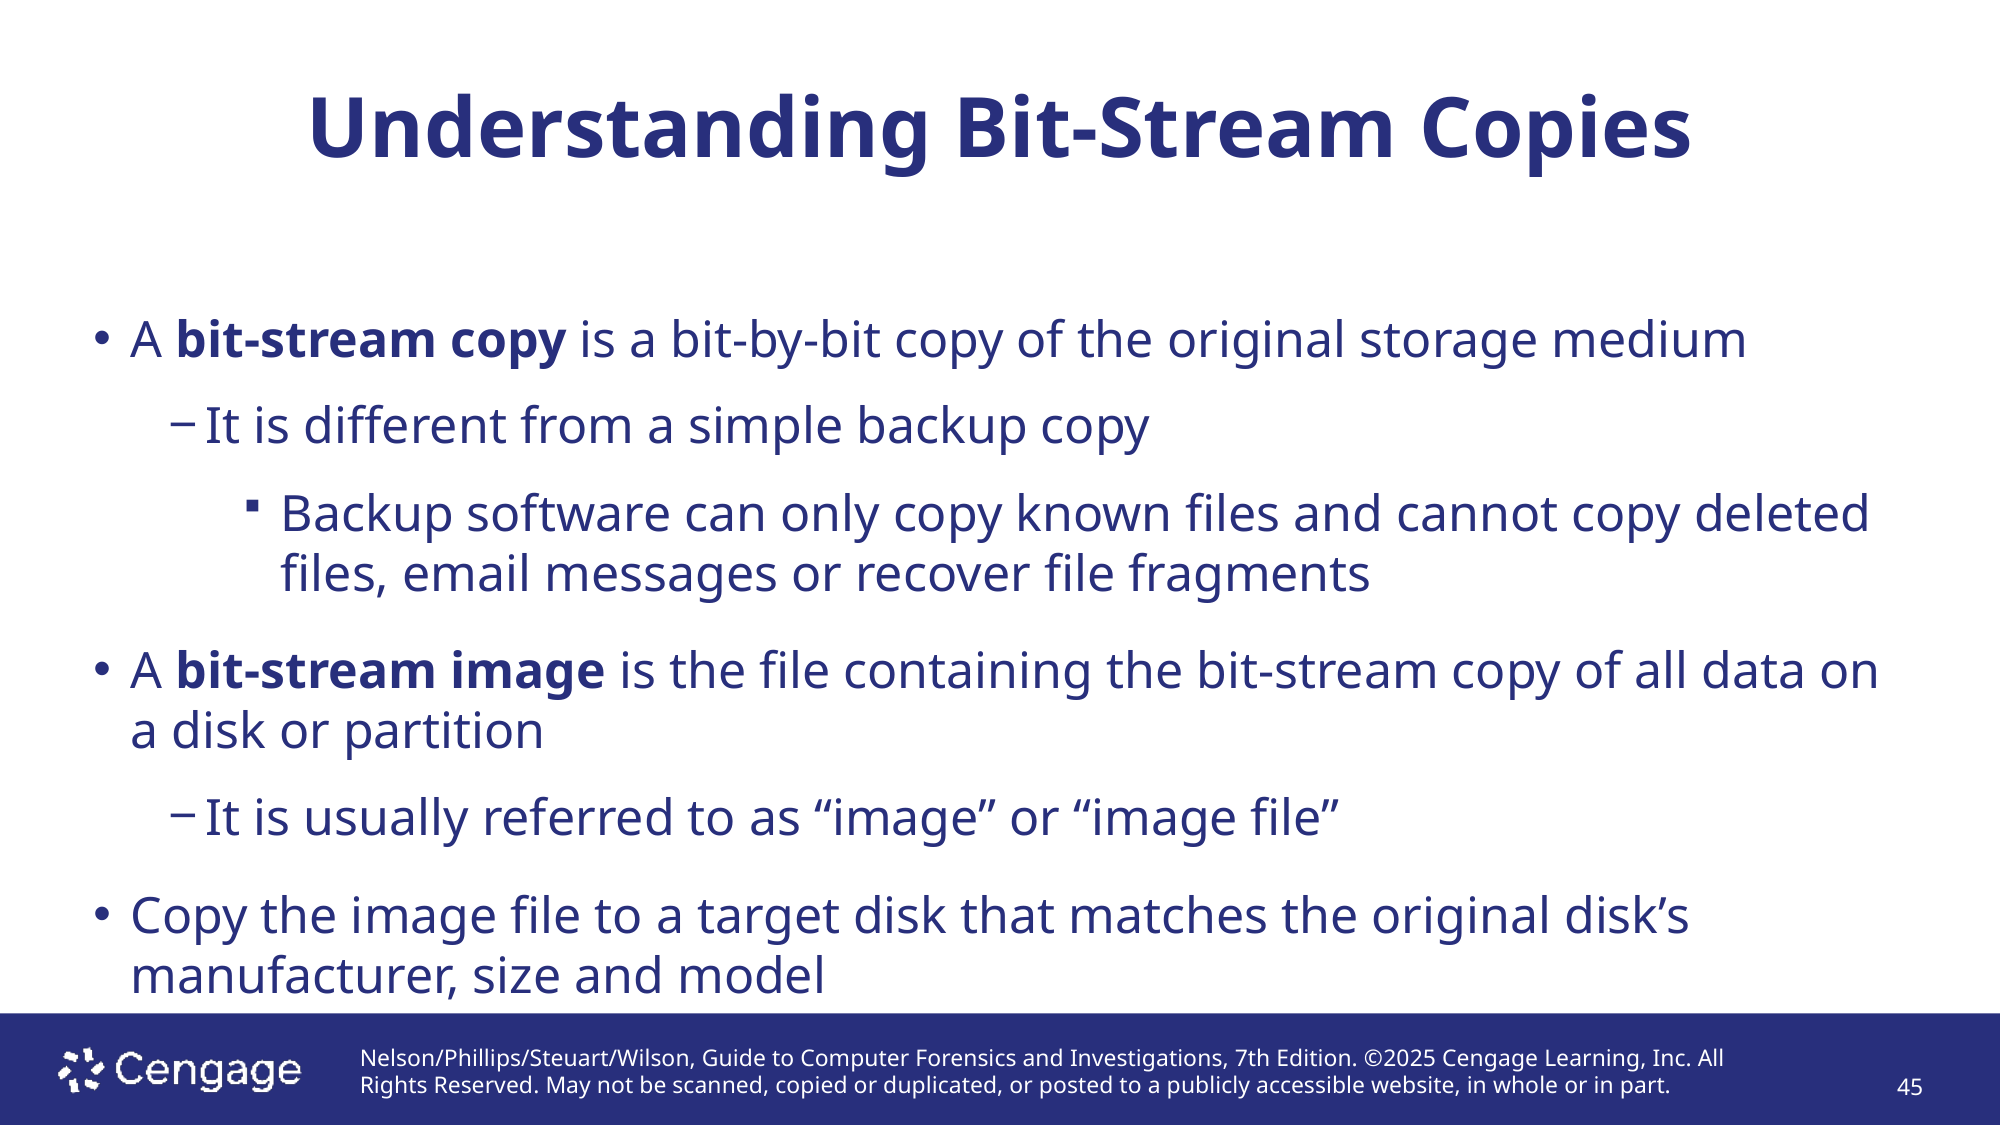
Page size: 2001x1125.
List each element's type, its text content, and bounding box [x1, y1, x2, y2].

list A bit-stream copy is a bit-by-bit copy of the original storage medium It is different from a simple backup copy Backup software can only copy known files and cannot copy deleted files, email messages or recover file fragments A bit-stream image is the file containing the bit-stream copy of all data on a disk or partition It is usually referred to as “image” or “image file” Copy the image file to a target disk that matches the original disk’s manufacturer, size and model [78, 299, 1923, 1014]
title Understanding Bit-Stream Copies [78, 77, 1923, 278]
picture [30, 1020, 329, 1121]
